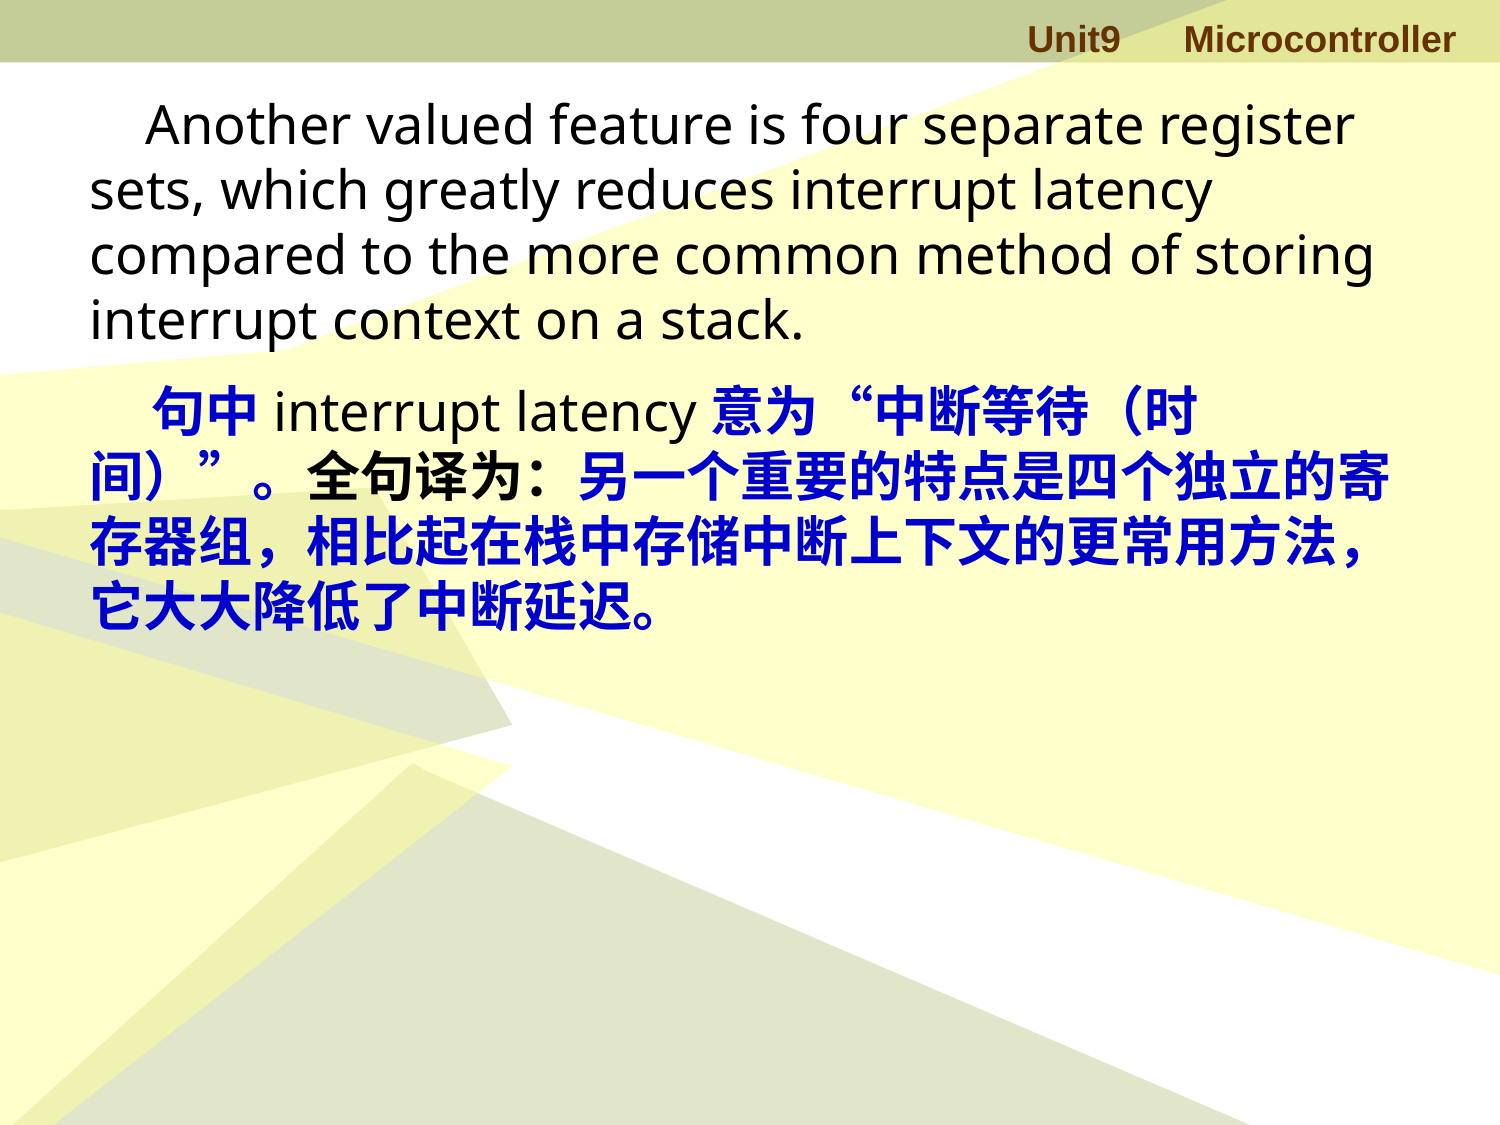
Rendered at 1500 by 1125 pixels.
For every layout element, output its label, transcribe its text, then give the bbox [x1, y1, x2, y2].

text_box Another valued feature is four separate register sets, which greatly reduces interrupt latency compared to the more common method of storing interrupt context on a stack. 句中interrupt latency意为“中断等待（时间）”。全句译为：另一个重要的特点是四个独立的寄存器组，相比起在栈中存储中断上下文的更常用方法，它大大降低了中断延迟。 [74, 83, 1425, 645]
